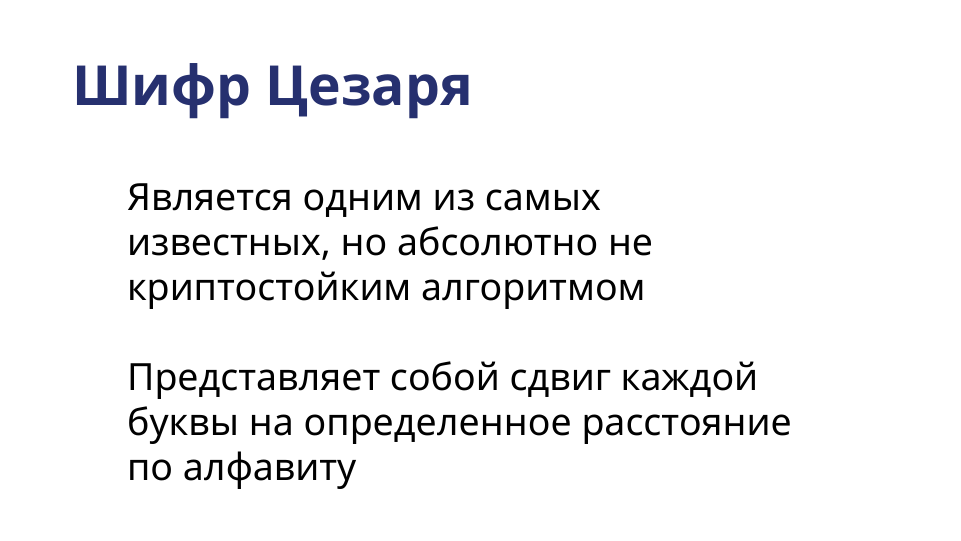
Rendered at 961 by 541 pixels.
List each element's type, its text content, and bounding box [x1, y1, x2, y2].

subtitle Является одним из самых известных, но абсолютно не криптостойким алгоритмом Представляет собой сдвиг каждой буквы на определенное расстояние по алфавиту [127, 173, 800, 489]
title Шифр Цезаря [72, 50, 889, 141]
